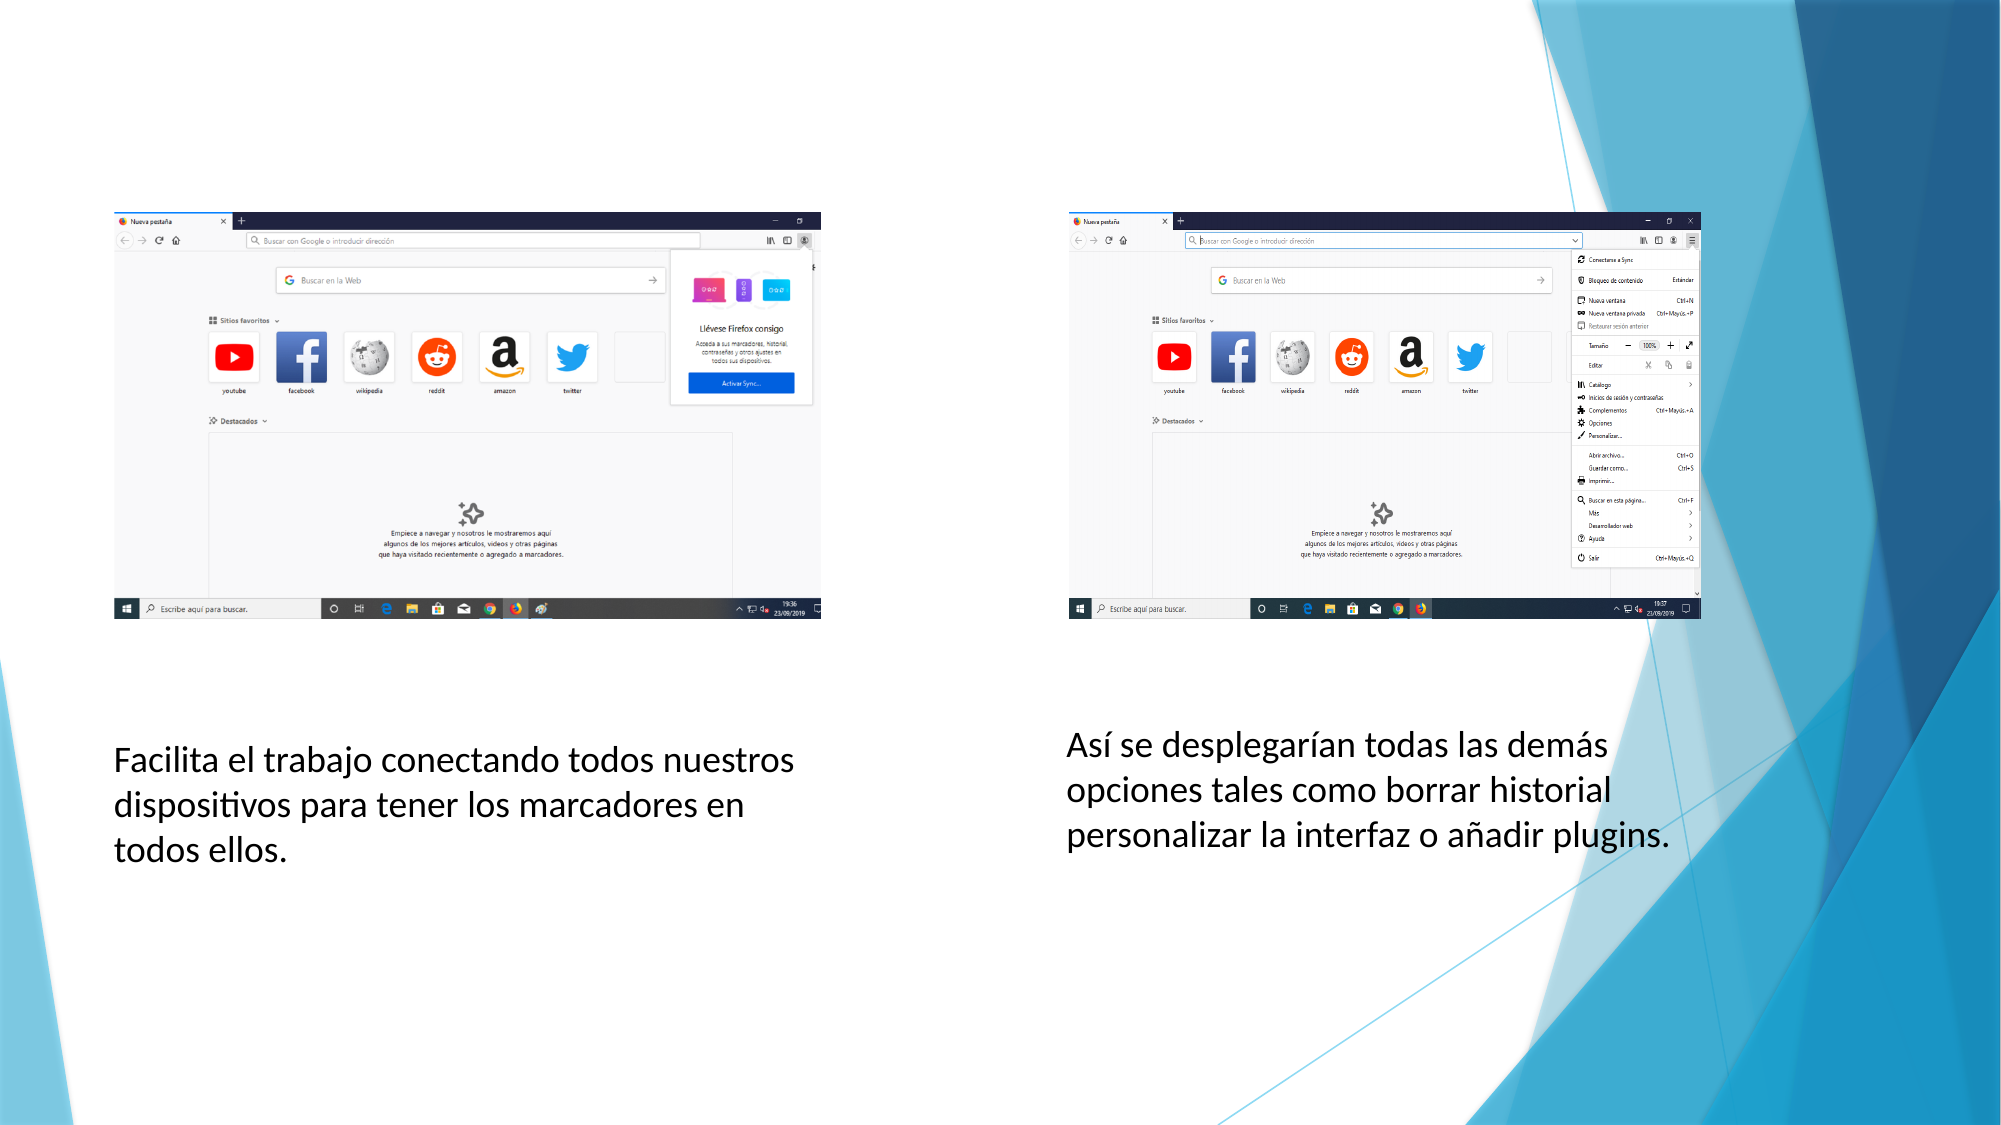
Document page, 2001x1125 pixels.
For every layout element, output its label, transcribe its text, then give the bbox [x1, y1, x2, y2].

text_box Facilita el trabajo conectando todos nuestros dispositivos para tener los marcadores en todos ellos. [99, 727, 828, 878]
picture [1069, 212, 1702, 619]
picture [98, 212, 821, 619]
text_box Así se desplegarían todas las demás opciones tales como borrar historial personalizar la interfaz o añadir plugins. [1051, 695, 1701, 879]
